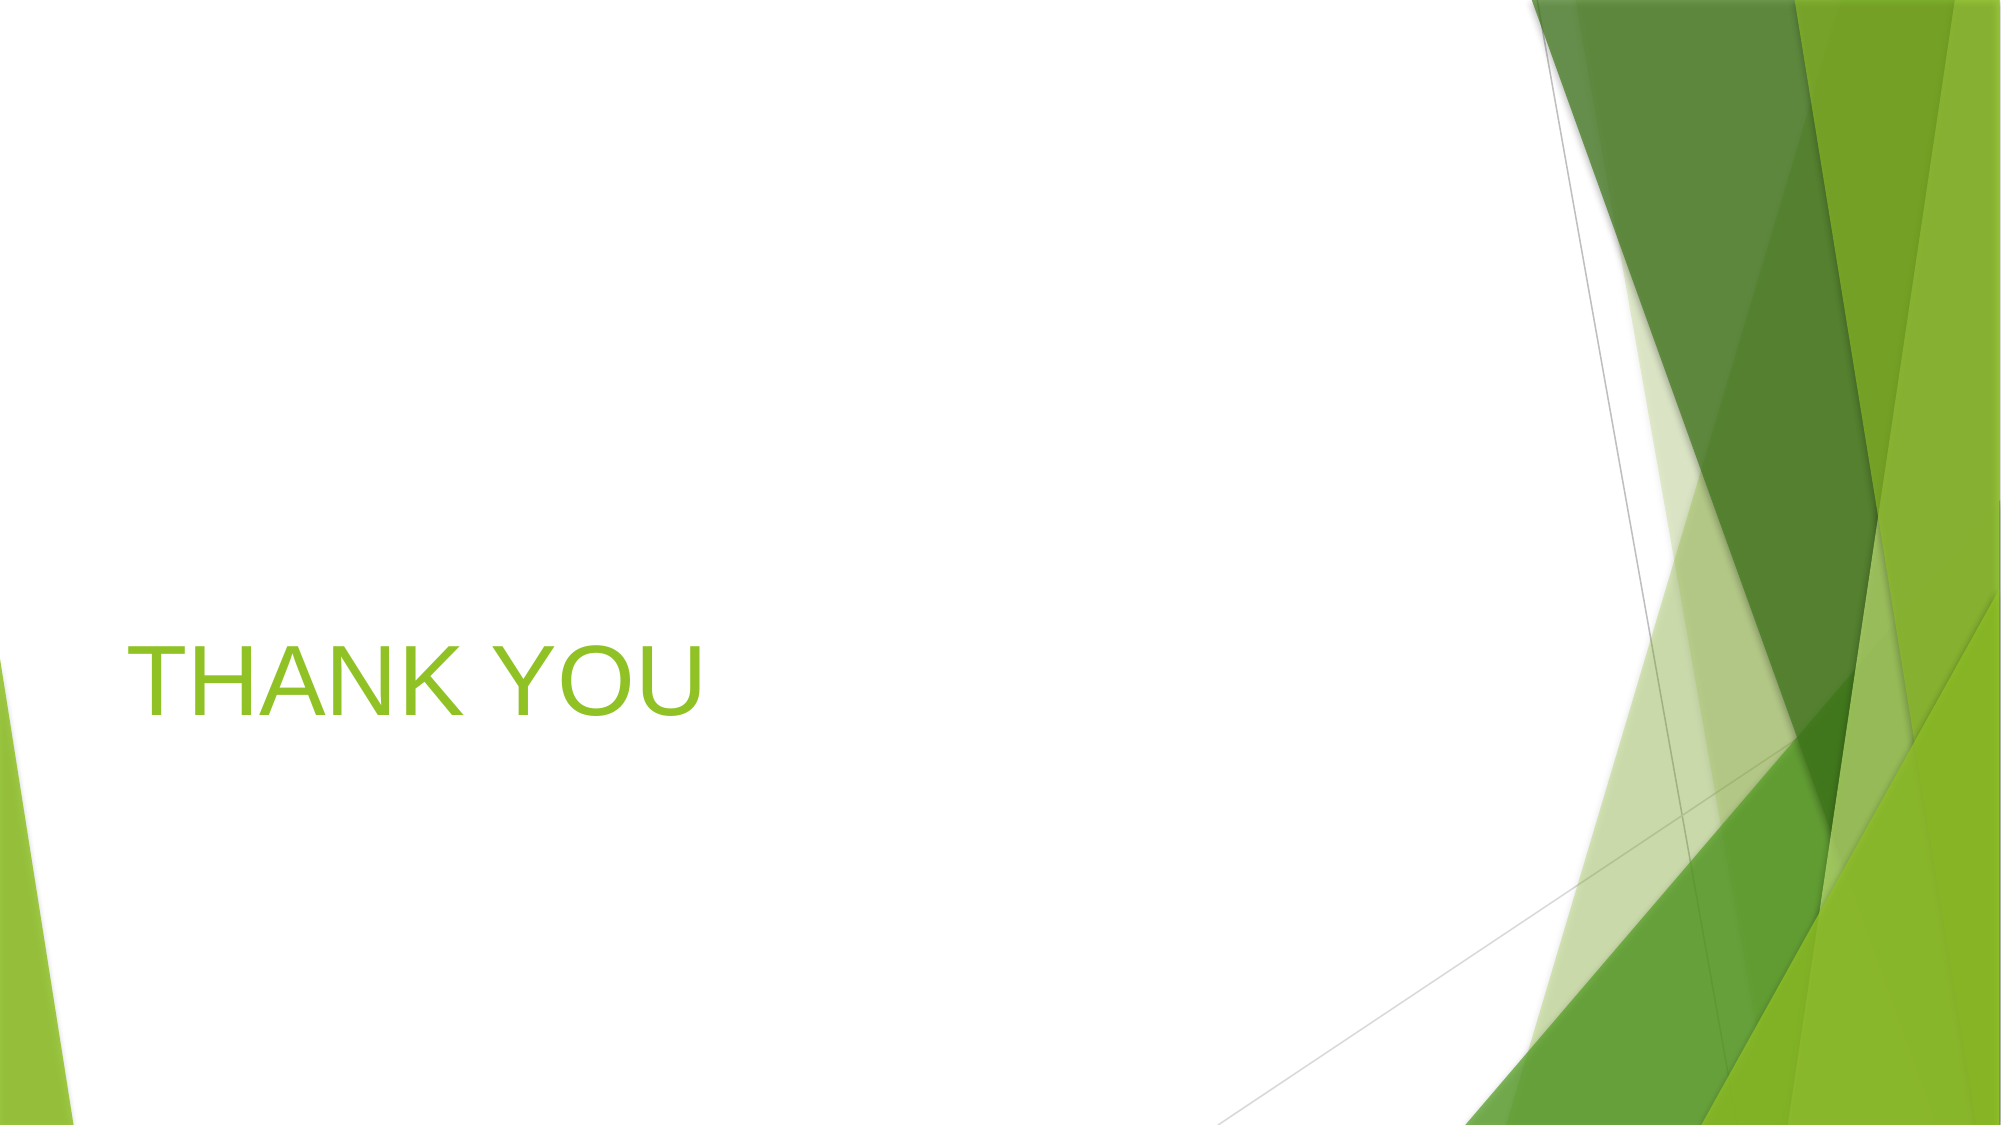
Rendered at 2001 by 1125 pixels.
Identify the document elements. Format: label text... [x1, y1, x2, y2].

title THANK YOU [111, 282, 1522, 743]
